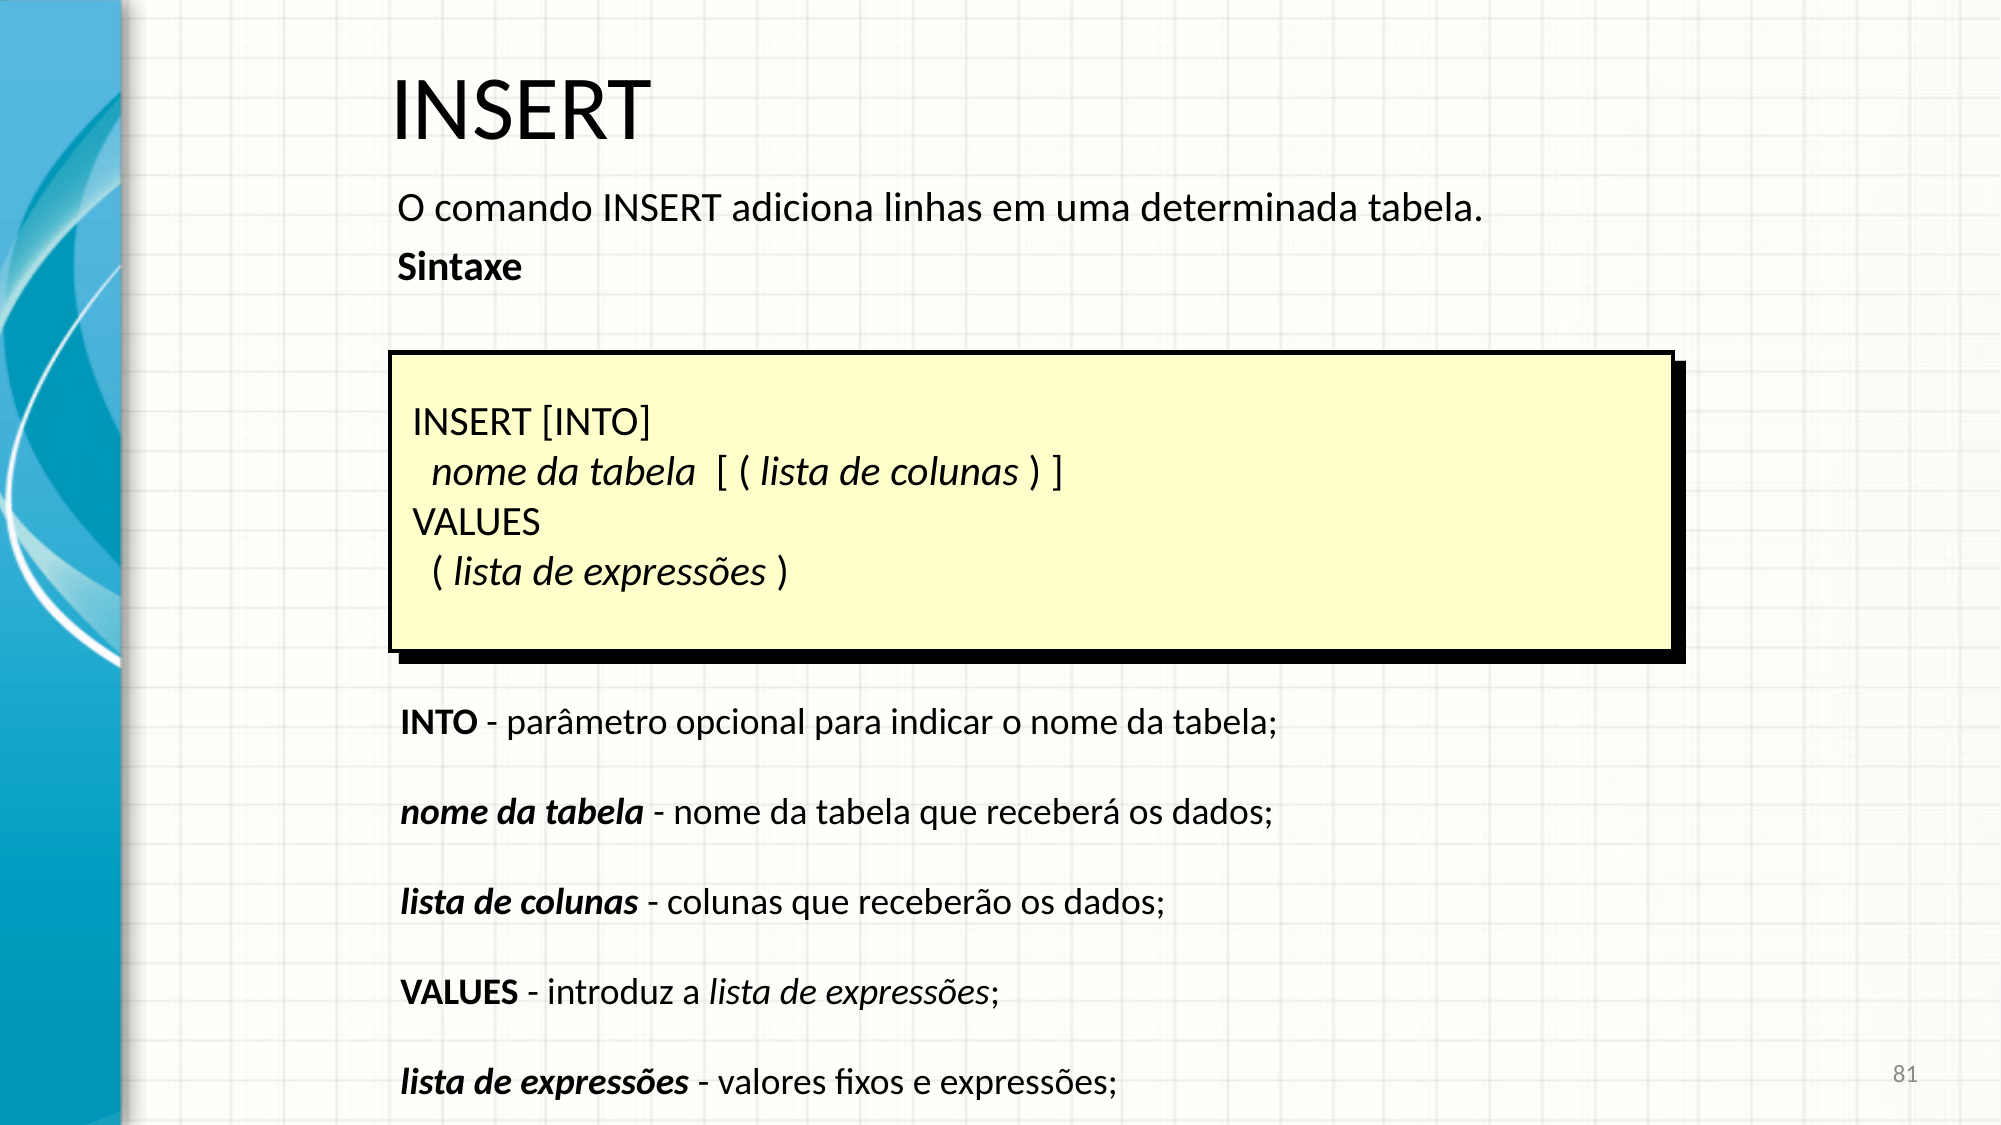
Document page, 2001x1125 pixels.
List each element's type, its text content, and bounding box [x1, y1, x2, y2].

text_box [385, 302, 1674, 654]
text_box INTO - parâmetro opcional para indicar o nome da tabela; nome da tabela - nome da tabela que receberá os dados; lista de colunas - colunas que receberão os dados; VALUES - introduz a lista de expressões; lista de expressões - valores fixos e expressões; [385, 689, 1697, 1110]
title INSERT [375, 8, 1700, 197]
picture [0, 0, 2001, 1125]
list O comando INSERT adiciona linhas em uma determinada tabela. Sintaxe [382, 172, 1709, 291]
slide_number 81 [1466, 1042, 1934, 1103]
